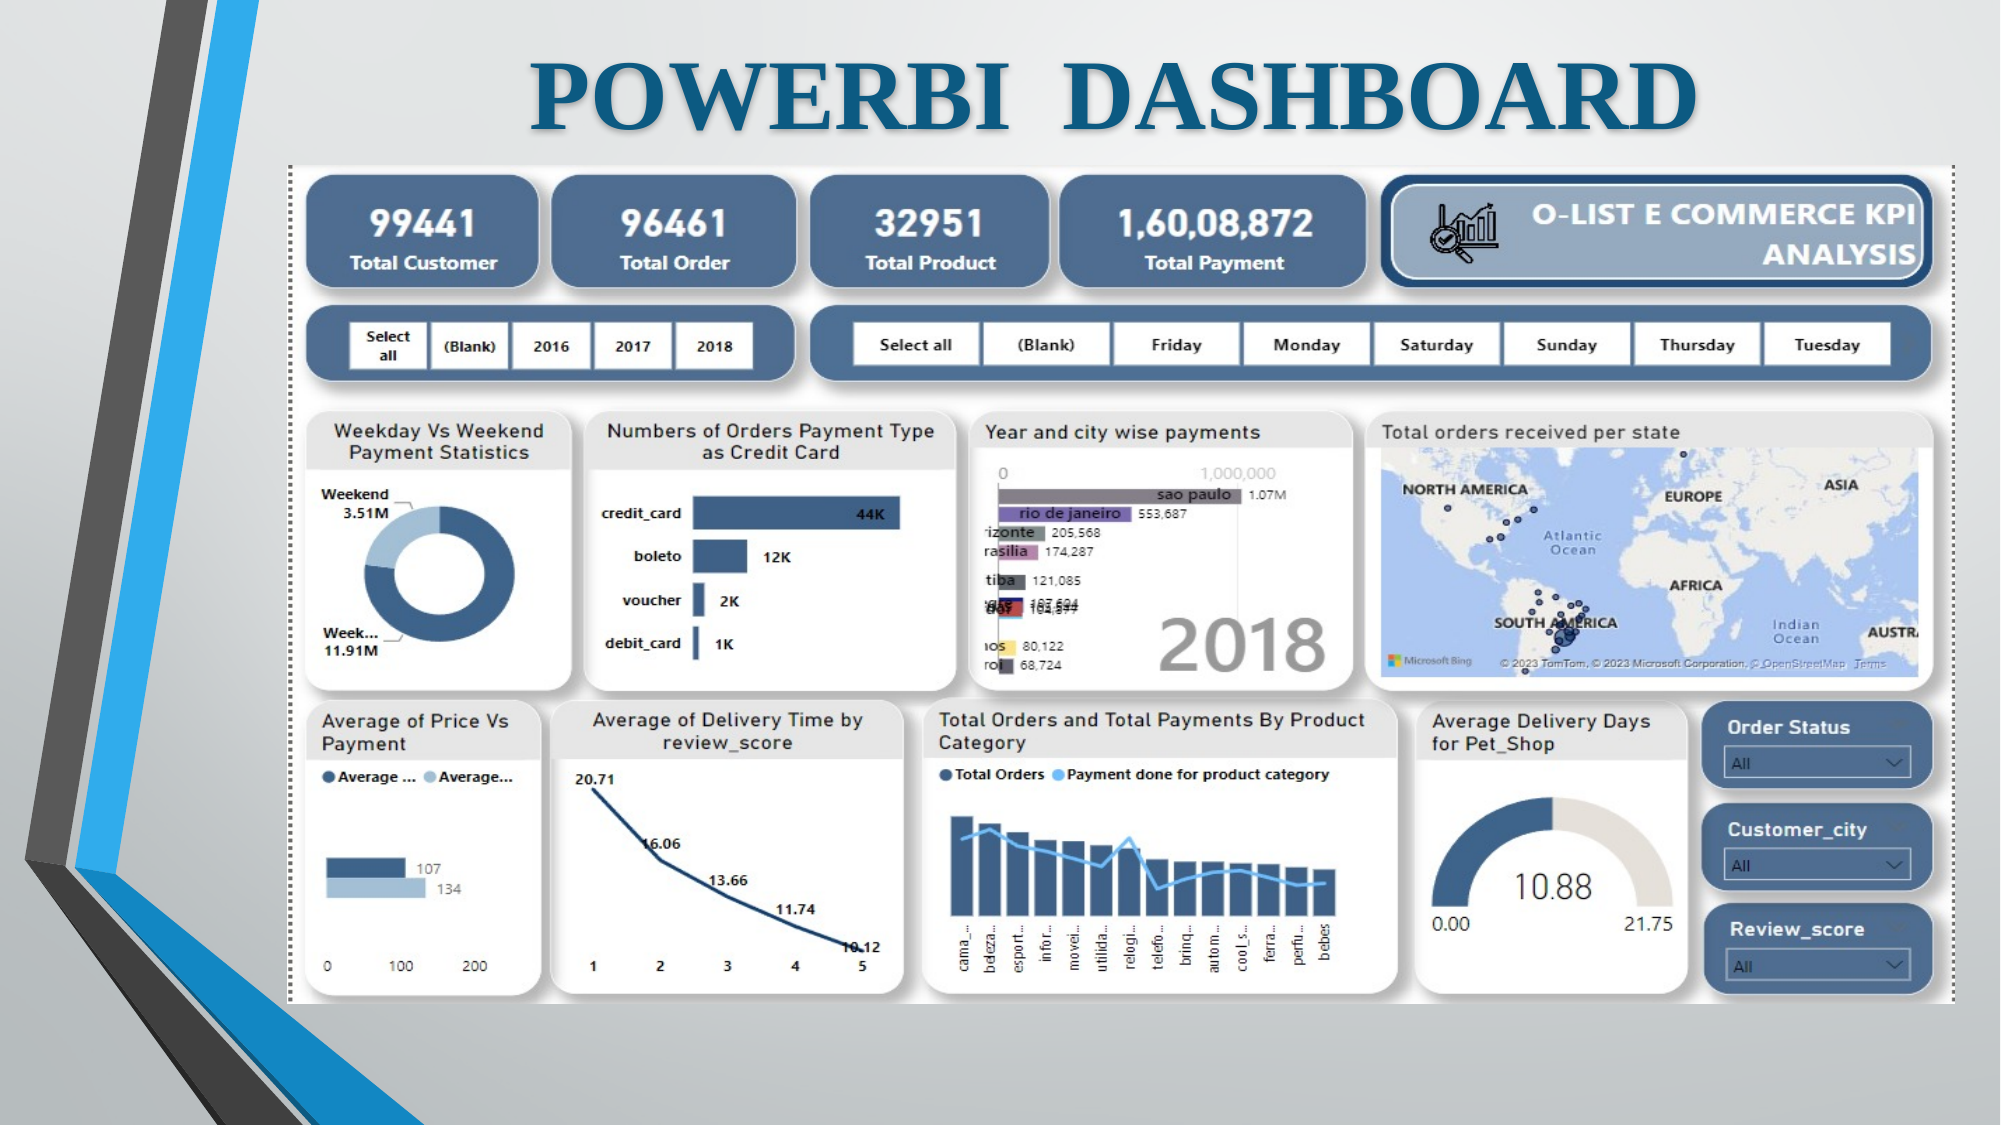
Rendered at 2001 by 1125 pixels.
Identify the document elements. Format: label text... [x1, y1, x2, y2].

text_box POWERBI DASHBOARD [365, 38, 1866, 141]
picture [287, 165, 1955, 1004]
